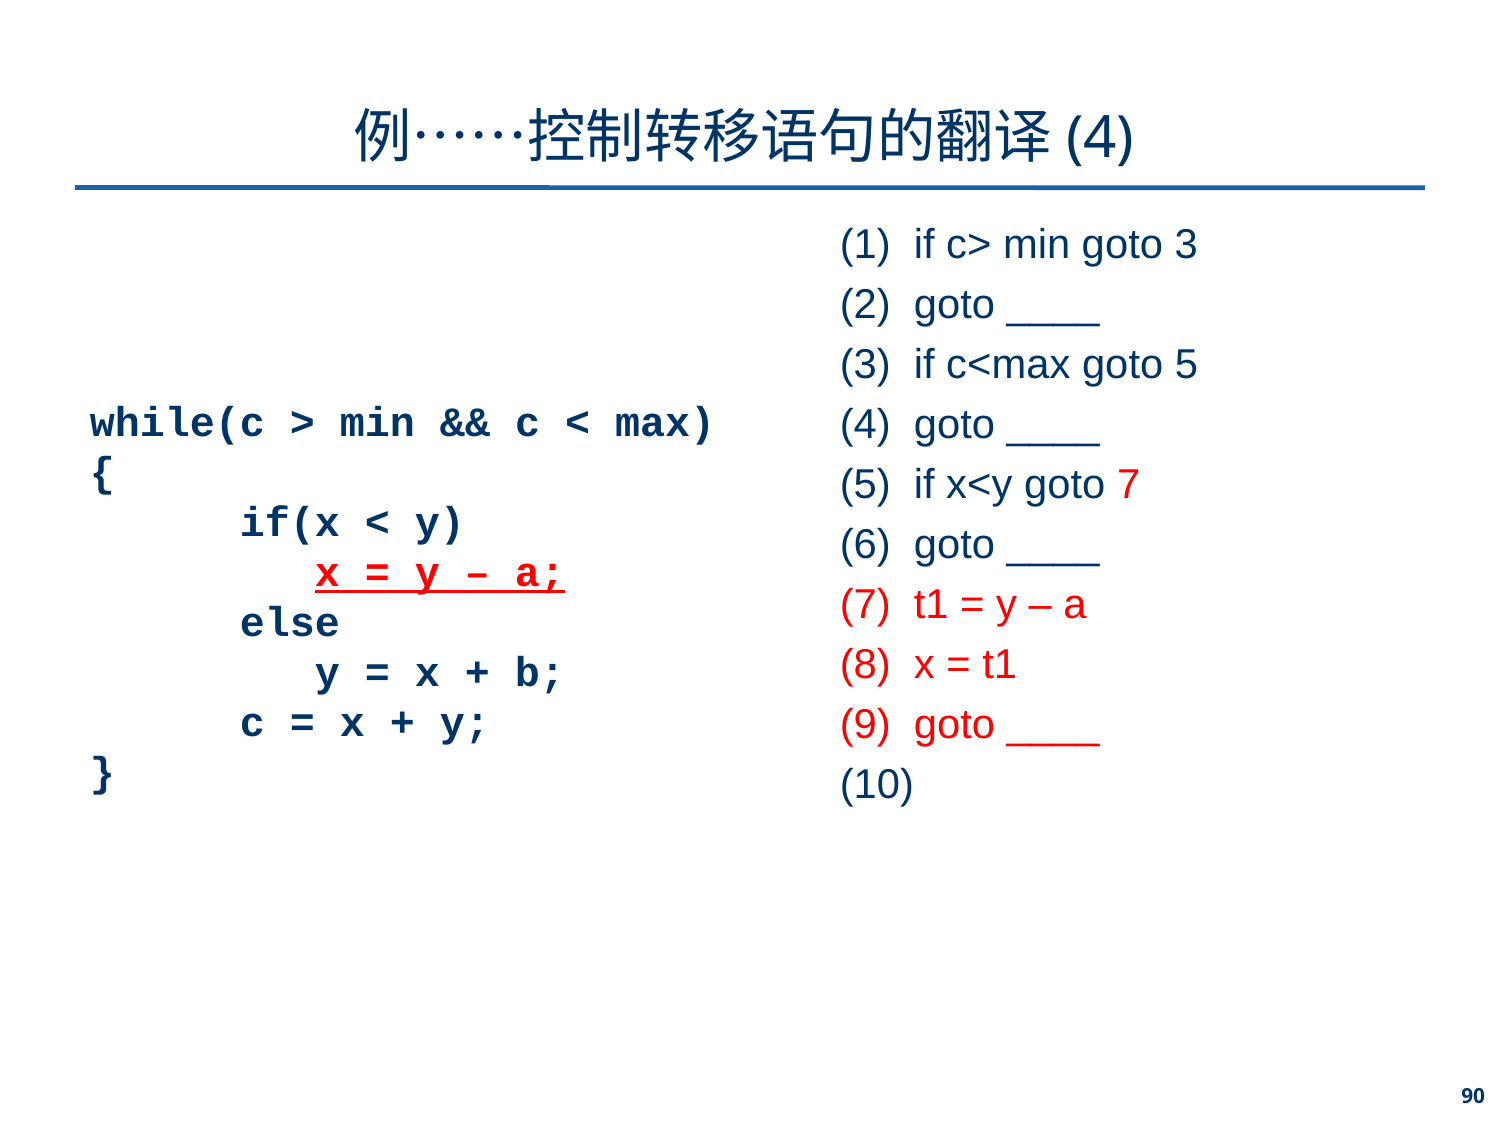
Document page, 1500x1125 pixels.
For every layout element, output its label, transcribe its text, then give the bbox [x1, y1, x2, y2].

title 例……控制转移语句的翻译(4) [137, 87, 1351, 181]
slide_number 90 [1149, 1074, 1500, 1117]
text_box while(c > min && c < max) { if(x < y) x = y – a; else y = x + b; c = x + y; } [75, 387, 775, 853]
text_box (1) if c> min goto 3 (2) goto ____ (3) if c<max goto 5 (4) goto ____ (5) if x<y goto 7 (6) goto ____ (7) t1 = y – a (8) x = t1 (9) goto ____ (10) [825, 199, 1375, 815]
